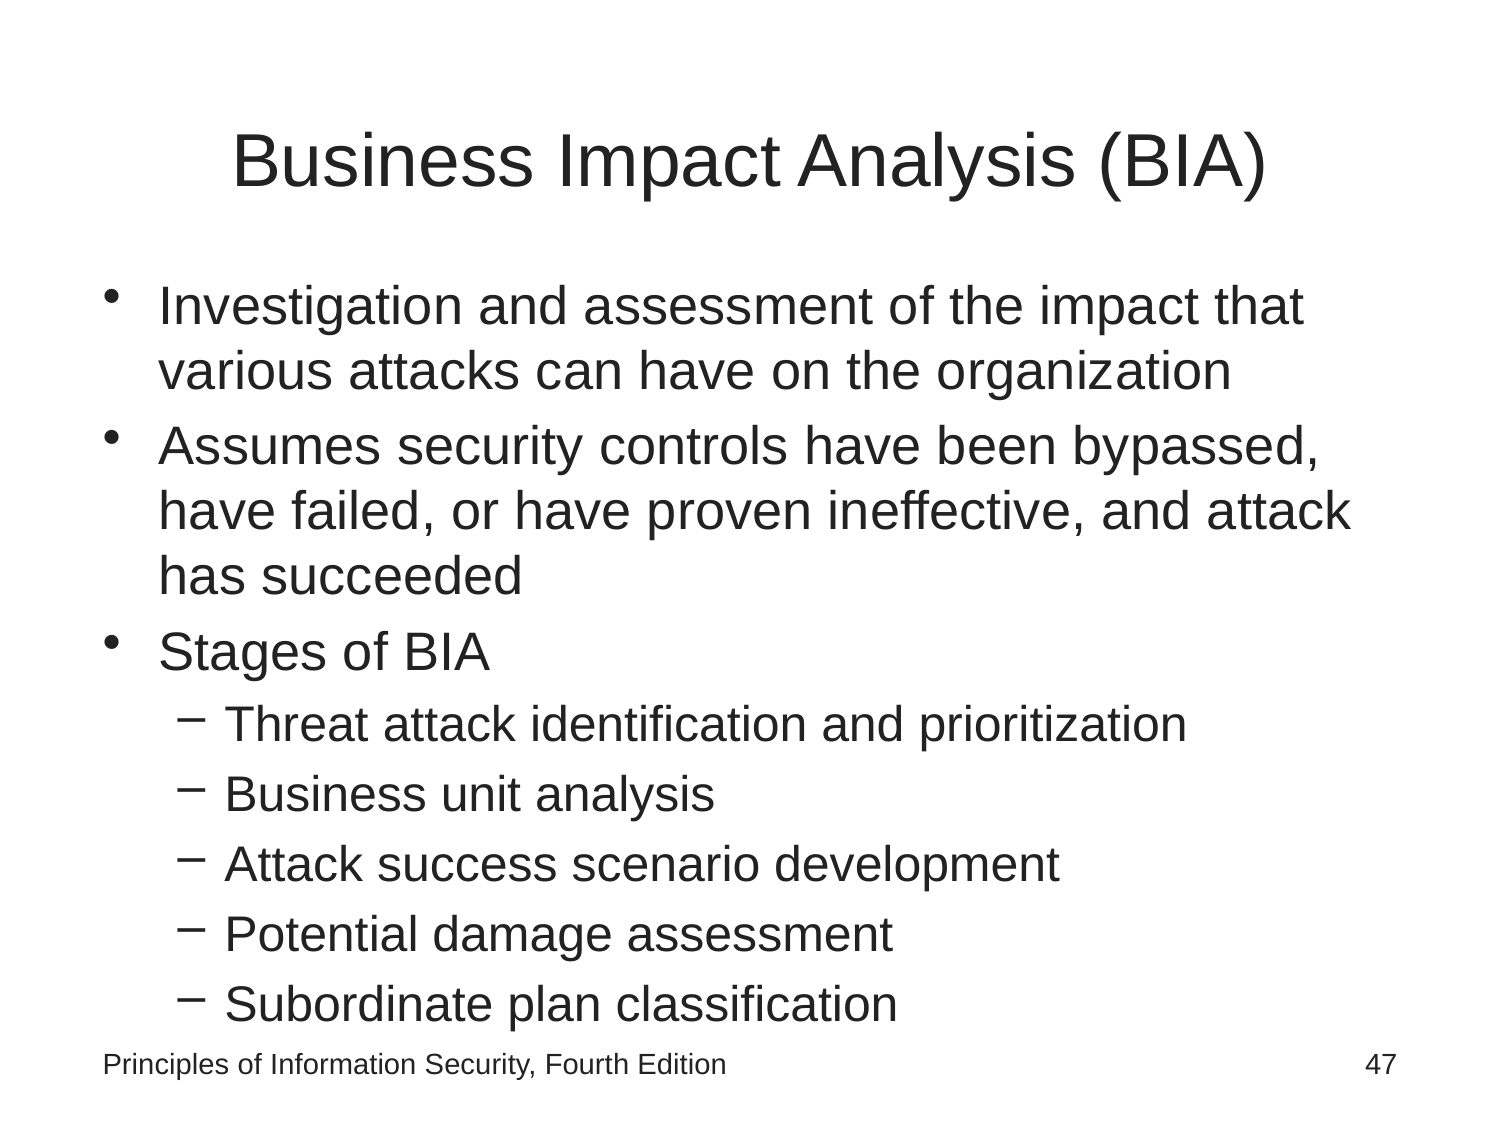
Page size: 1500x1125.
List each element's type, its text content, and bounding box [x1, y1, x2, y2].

footer Principles of Information Security, Fourth Edition [87, 1037, 1051, 1101]
title Business Impact Analysis (BIA) [87, 62, 1413, 251]
list Investigation and assessment of the impact that various attacks can have on the organization Assumes security controls have been bypassed, have failed, or have proven ineffective, and attack has succeeded Stages of BIA Threat attack identification and prioritization Business unit analysis Attack success scenario development Potential damage assessment Subordinate plan classification [87, 262, 1413, 1013]
slide_number 47 [1074, 1037, 1413, 1101]
